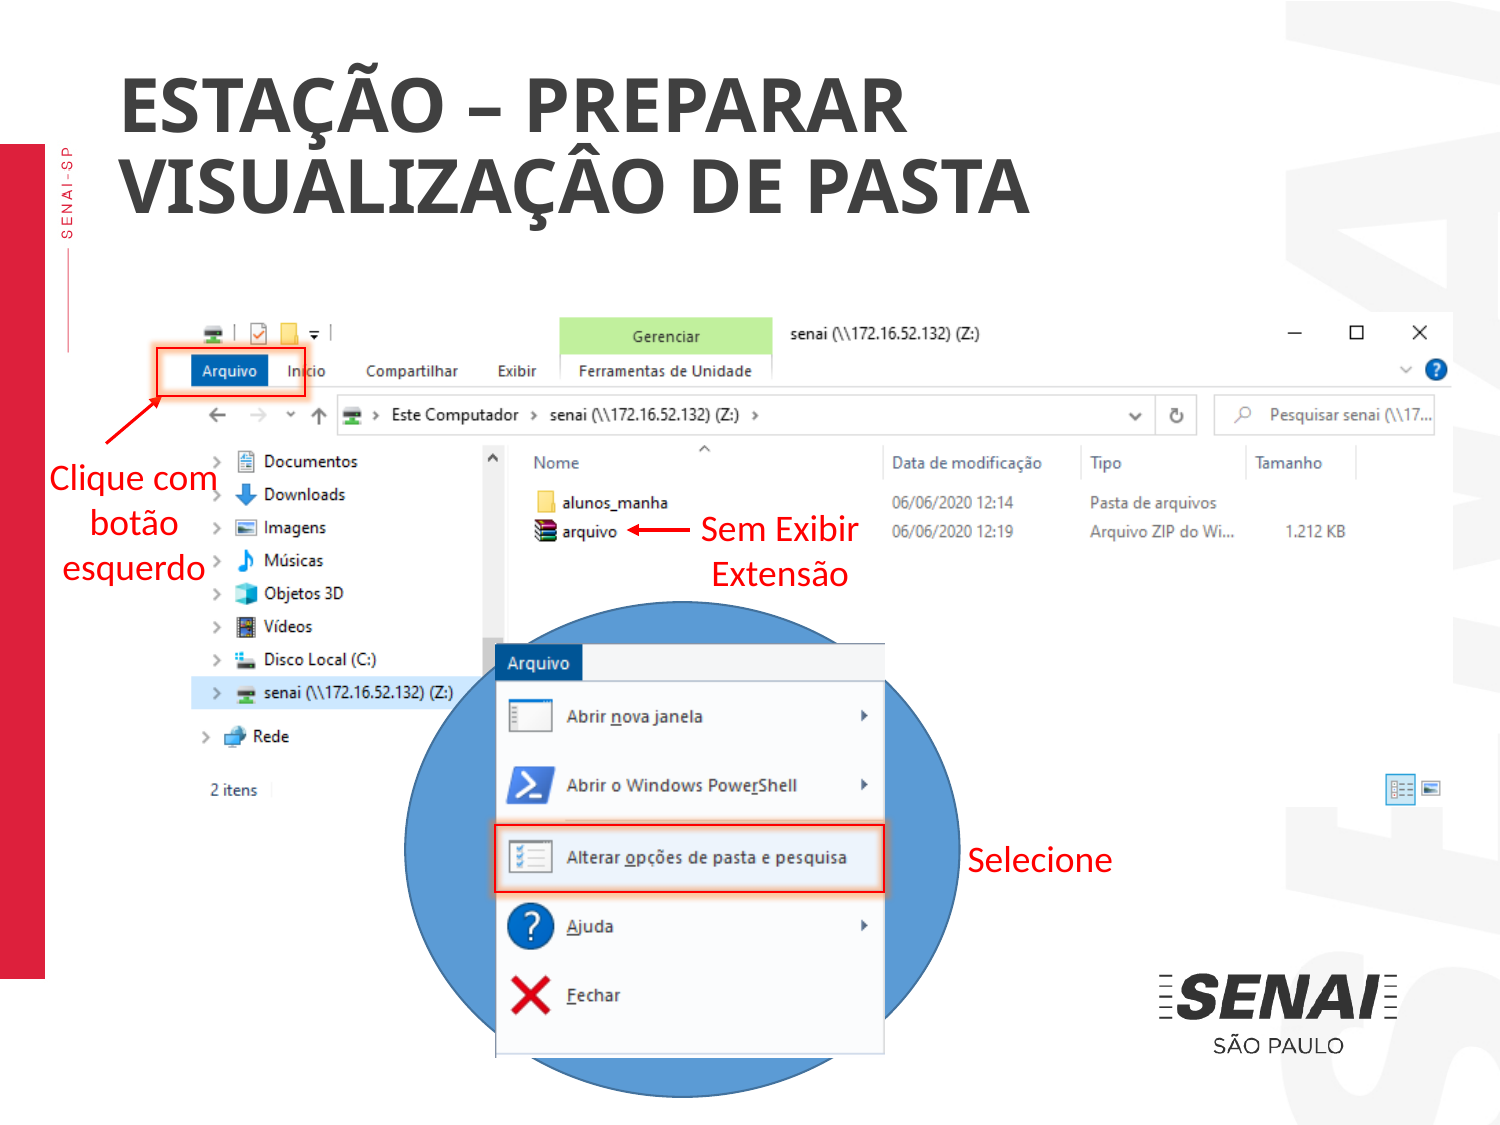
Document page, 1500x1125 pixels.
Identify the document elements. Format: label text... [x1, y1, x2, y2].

list ESTAÇÃO – PREPARAR VISUALIZAÇÂO DE PASTA [103, 59, 1441, 283]
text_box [106, 395, 163, 444]
text_box Clique com botão esquerdo [0, 445, 190, 596]
text_box [404, 808, 495, 1034]
picture [0, 0, 1500, 1125]
text_box [156, 347, 190, 397]
text_box [885, 808, 960, 1020]
text_box [531, 1058, 834, 1098]
text_box Selecione [906, 827, 1175, 888]
